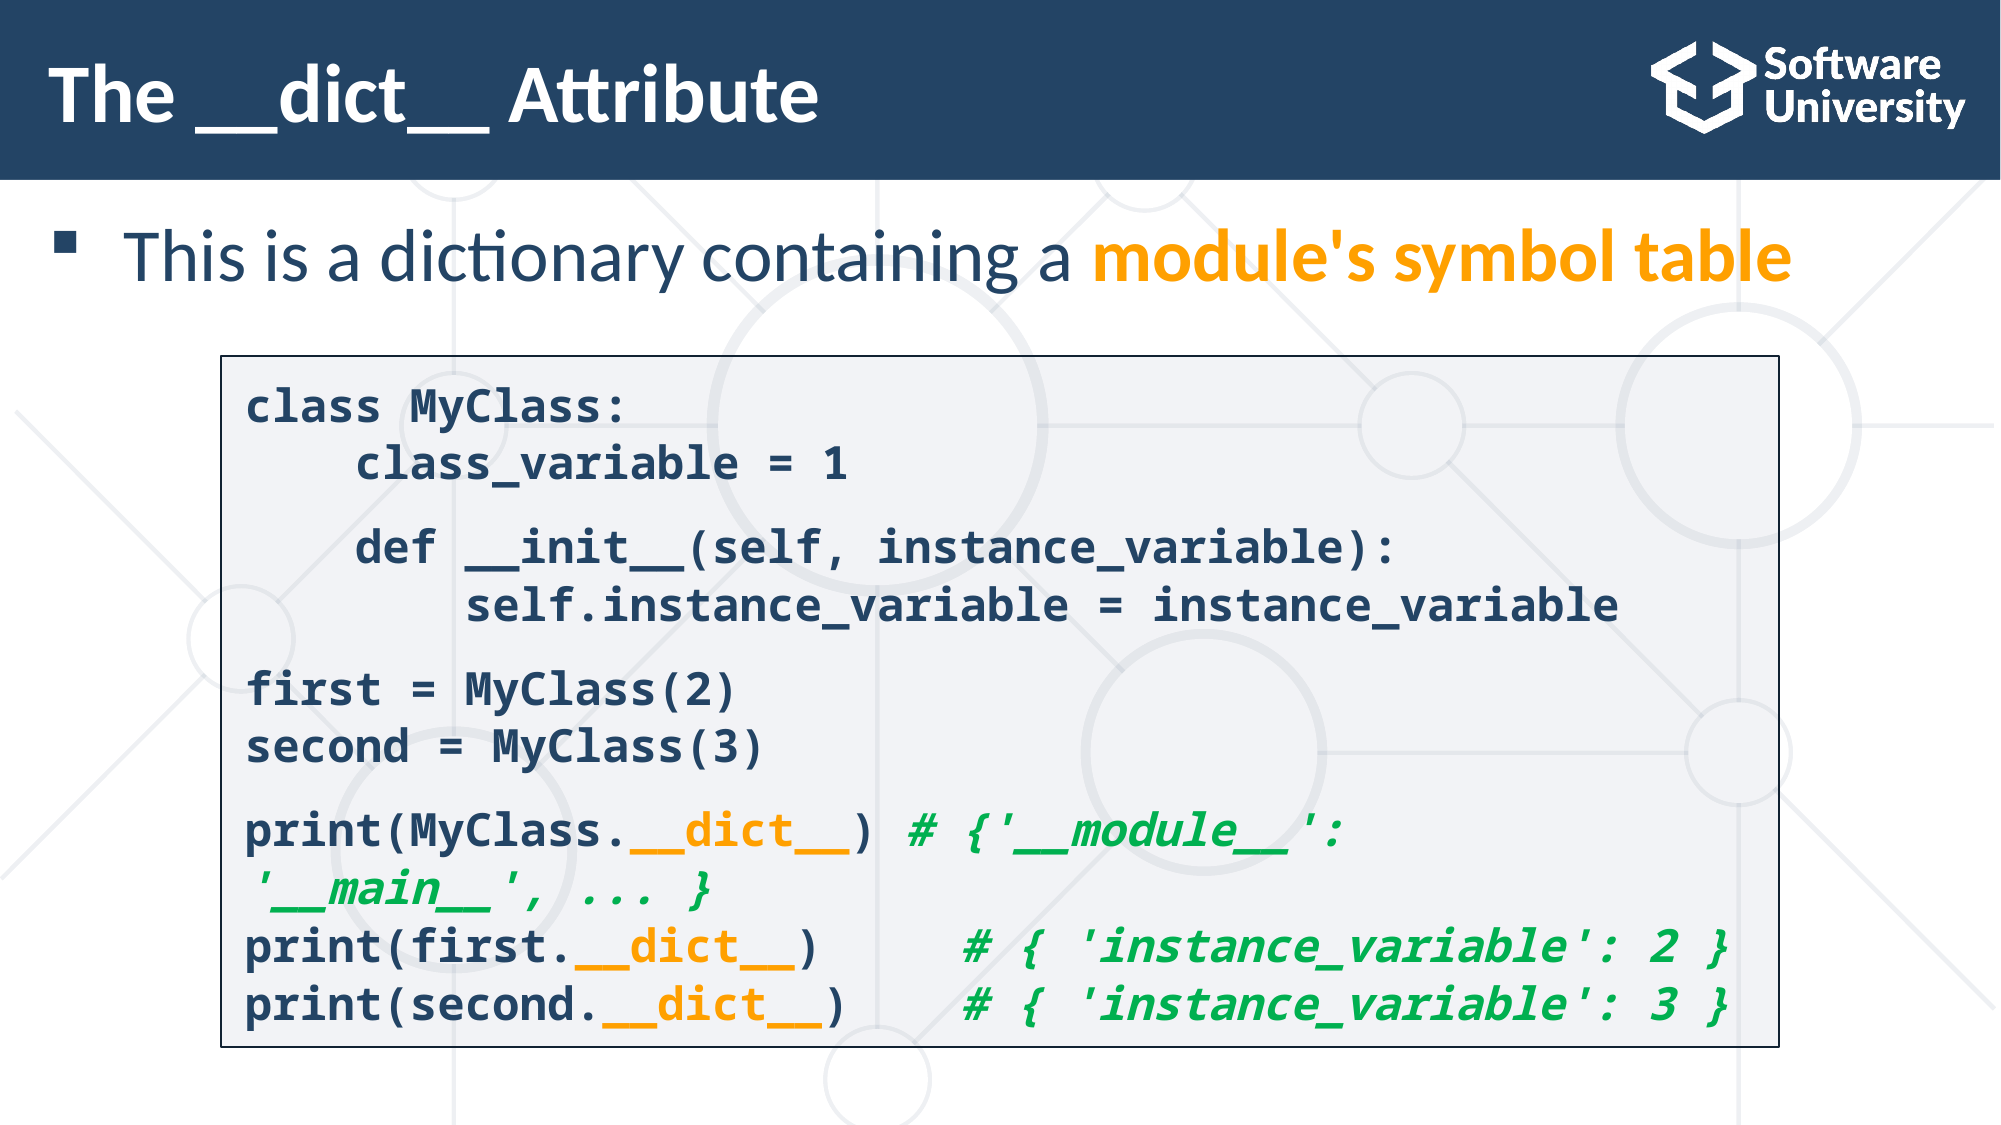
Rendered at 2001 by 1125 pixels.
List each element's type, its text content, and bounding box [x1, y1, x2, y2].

title The __dict__ Attribute [31, 16, 1625, 162]
list This is a dictionary containing a module's symbol table [31, 196, 1969, 1109]
picture [1651, 41, 1966, 134]
text_box class MyClass: class_variable = 1 def __init__(self, instance_variable): self.instance_variable = instance_variable first = MyClass(2) second = MyClass(3) print(MyClass.__dict__) # {'__module__': '__main__', ... } print(first.__dict__) # { 'instance_variable': 2 } print(second.__dict__) # { 'instance_variable': 3 } [221, 355, 1779, 1047]
